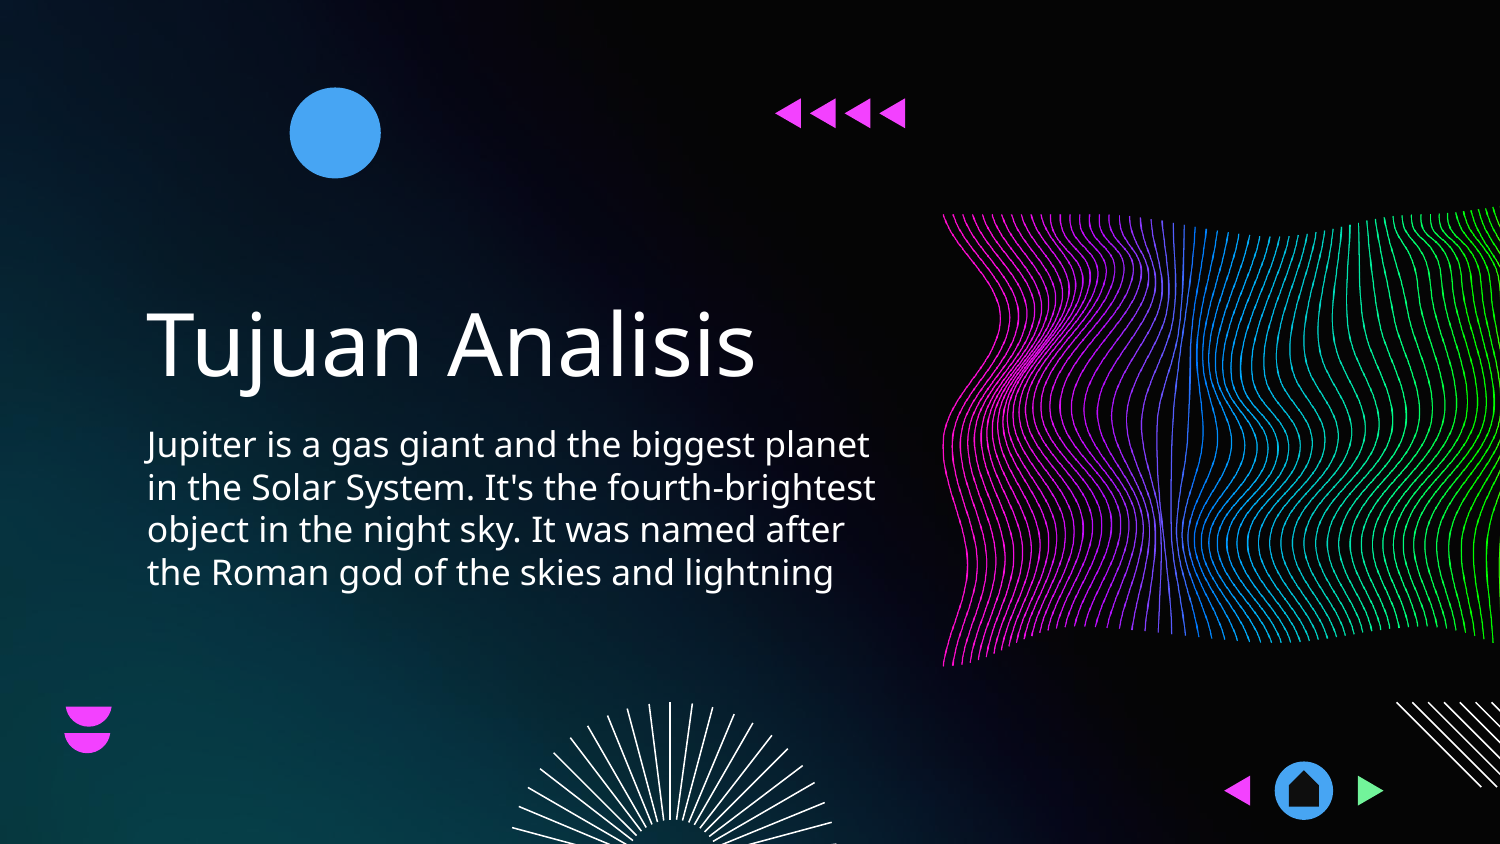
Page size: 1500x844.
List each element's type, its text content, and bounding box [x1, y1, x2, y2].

title Tujuan Analisis [131, 289, 893, 394]
subtitle Jupiter is a gas giant and the biggest planet in the Solar System. It's the fourth-brightest object in the night sky. It was named after the Roman god of the skies and lightning [131, 407, 893, 626]
text_box [1357, 775, 1384, 806]
text_box [1274, 761, 1334, 820]
text_box [1224, 775, 1251, 806]
picture [0, 0, 1500, 844]
